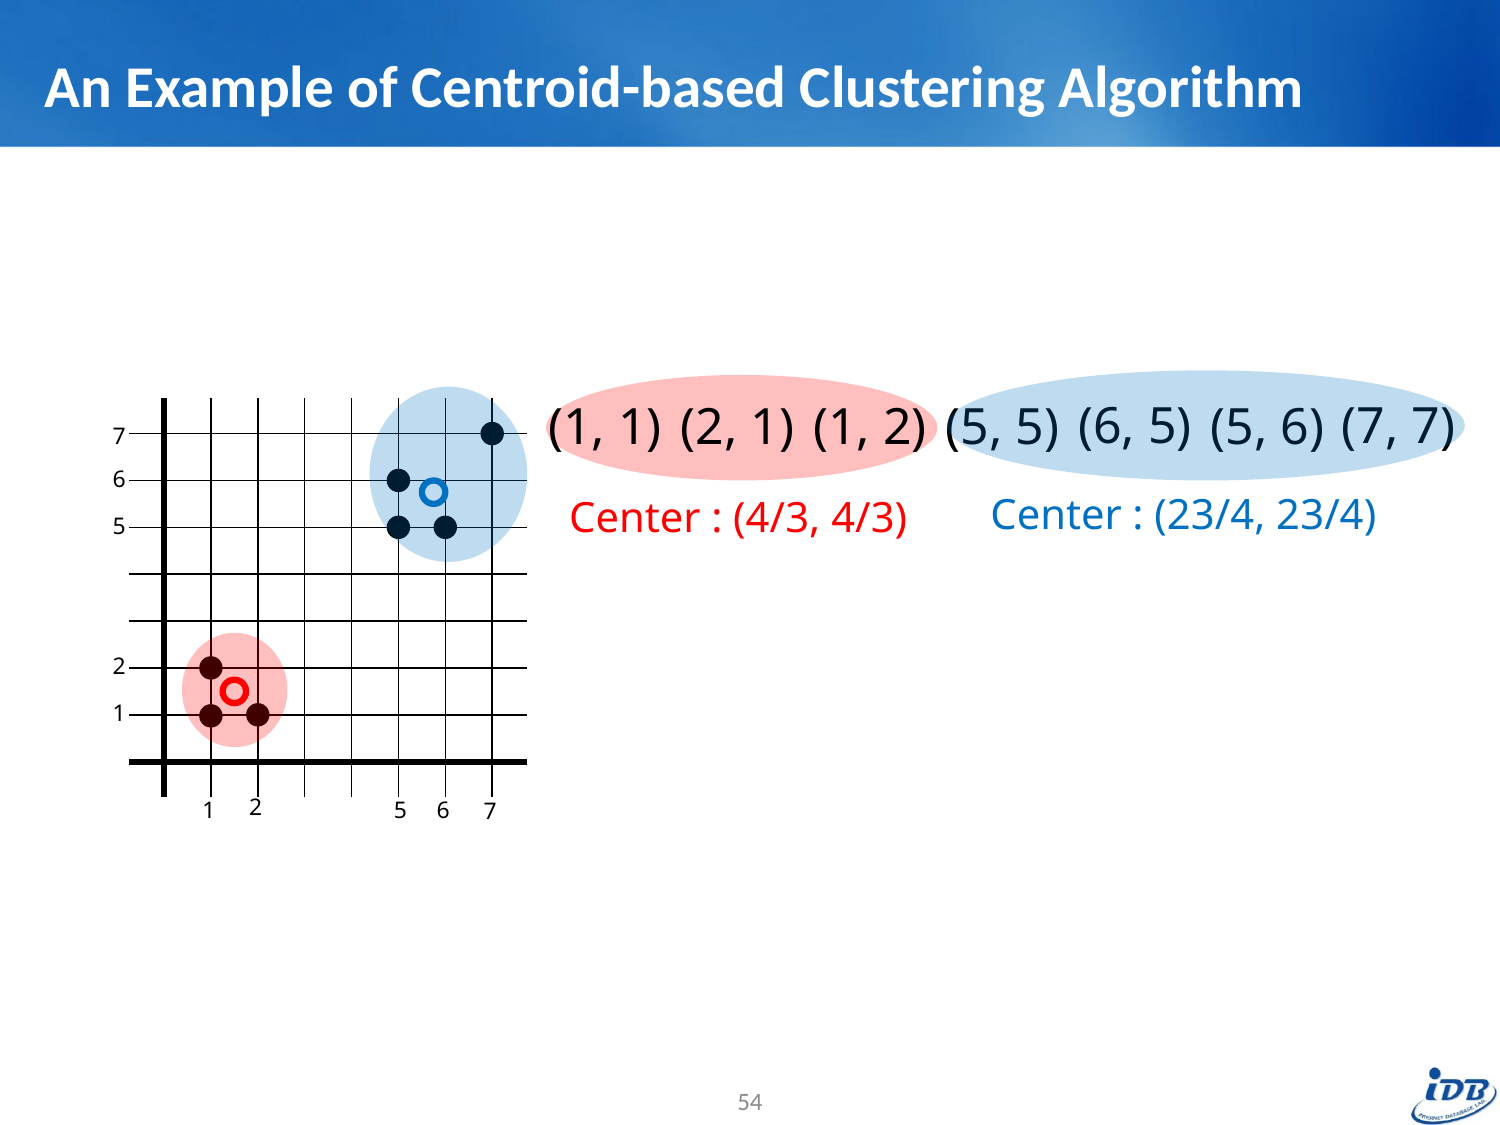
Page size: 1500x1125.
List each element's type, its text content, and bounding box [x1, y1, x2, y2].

text_box [412, 386, 484, 396]
text_box [630, 471, 854, 481]
text_box [626, 374, 857, 385]
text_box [97, 398, 528, 833]
text_box [1029, 370, 1383, 385]
text_box Center : (23/4, 23/4) [975, 480, 1392, 546]
picture [0, 0, 1500, 1125]
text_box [527, 386, 1475, 463]
title An Example of Centroid-based Clustering Algorithm [29, 19, 1471, 149]
text_box Center : (4/3, 4/3) [554, 483, 923, 549]
text_box [1060, 471, 1352, 480]
slide_number 54 [684, 1082, 816, 1118]
